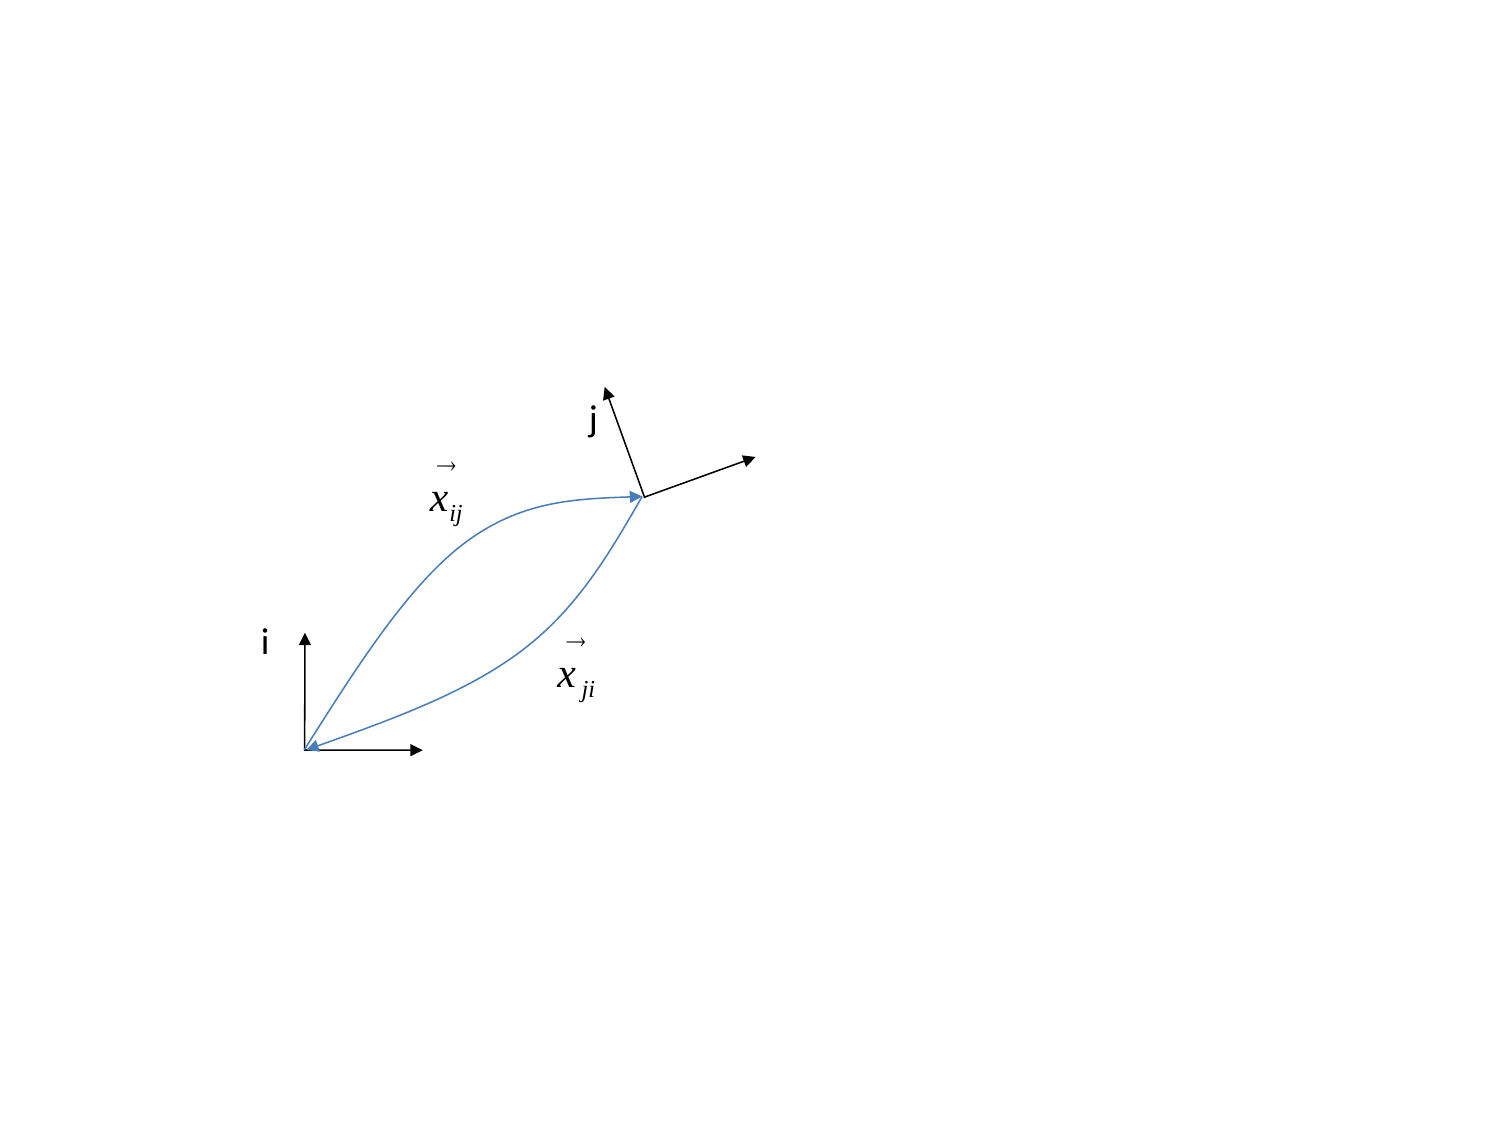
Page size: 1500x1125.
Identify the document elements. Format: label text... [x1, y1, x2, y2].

text_box j [574, 386, 610, 447]
text_box [428, 496, 643, 705]
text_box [620, 362, 740, 482]
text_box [304, 632, 423, 752]
text_box i [246, 609, 282, 670]
text_box [382, 490, 642, 657]
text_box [548, 620, 609, 712]
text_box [421, 445, 478, 536]
